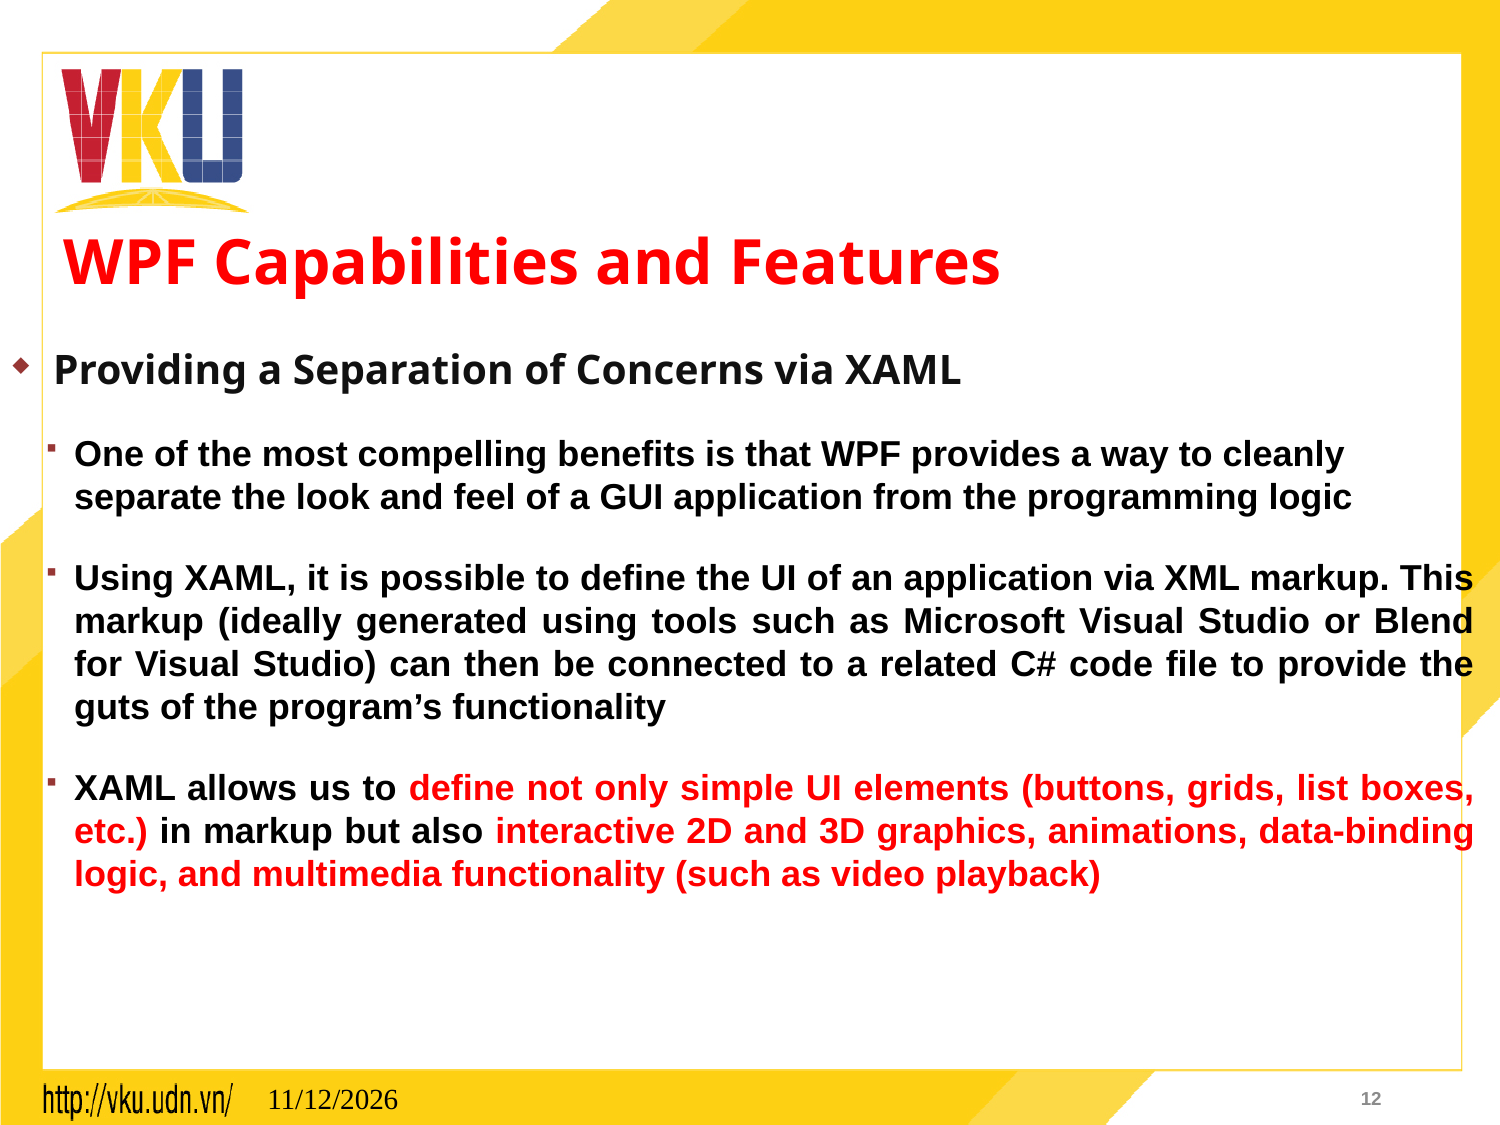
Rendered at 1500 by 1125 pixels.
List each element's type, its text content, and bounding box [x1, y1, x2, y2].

picture [0, 0, 1500, 1125]
slide_number 12 [1059, 1071, 1397, 1125]
text_box Providing a Separation of Concerns via XAML One of the most compelling benefits is that WPF provides a way to cleanly separate the look and feel of a GUI application from the programming logic Using XAML, it is possible to define the UI of an application via XML markup. This markup (ideally generated using tools such as Microsoft Visual Studio or Blend for Visual Studio) can then be connected to a related C# code file to provide the guts of the program’s functionality XAML allows us to define not only simple UI elements (buttons, grids, list boxes, etc.) in markup but also interactive 2D and 3D graphics, animations, data-binding logic, and multimedia functionality (such as video playback) [0, 336, 1491, 901]
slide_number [252, 1069, 441, 1125]
title WPF Capabilities and Features [48, 229, 1500, 300]
